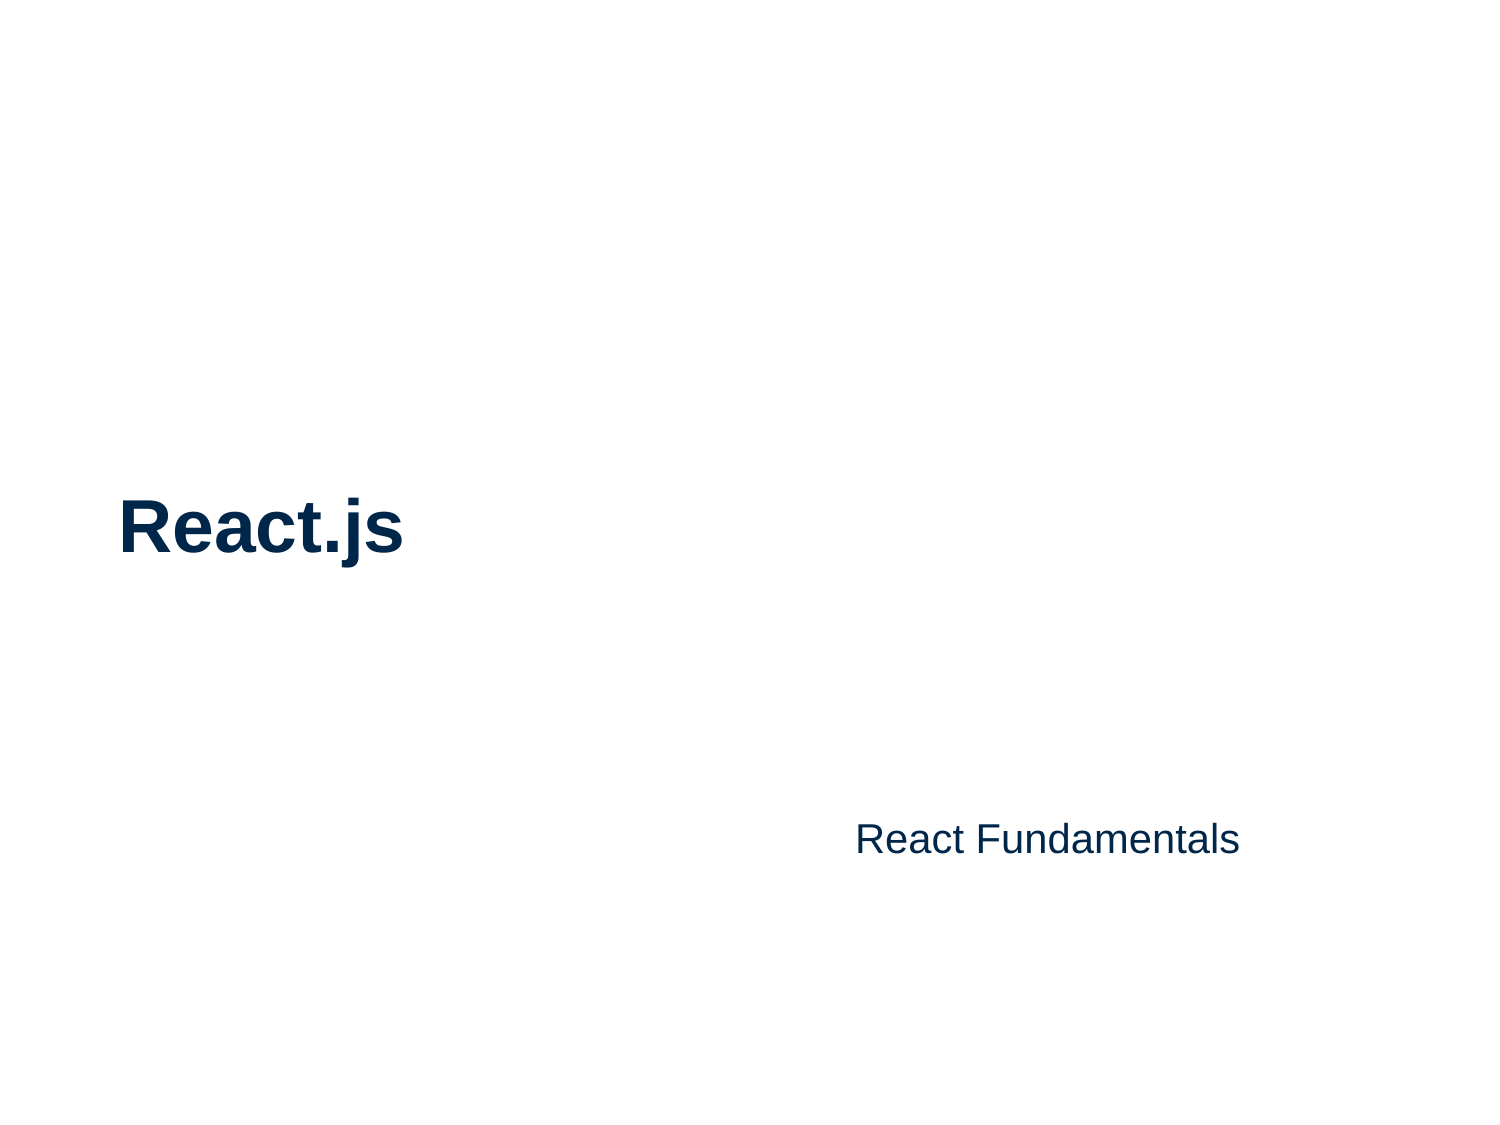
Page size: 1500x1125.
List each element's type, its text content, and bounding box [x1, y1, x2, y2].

subtitle React Fundamentals [736, 811, 1500, 956]
title React.js [0, 485, 826, 666]
